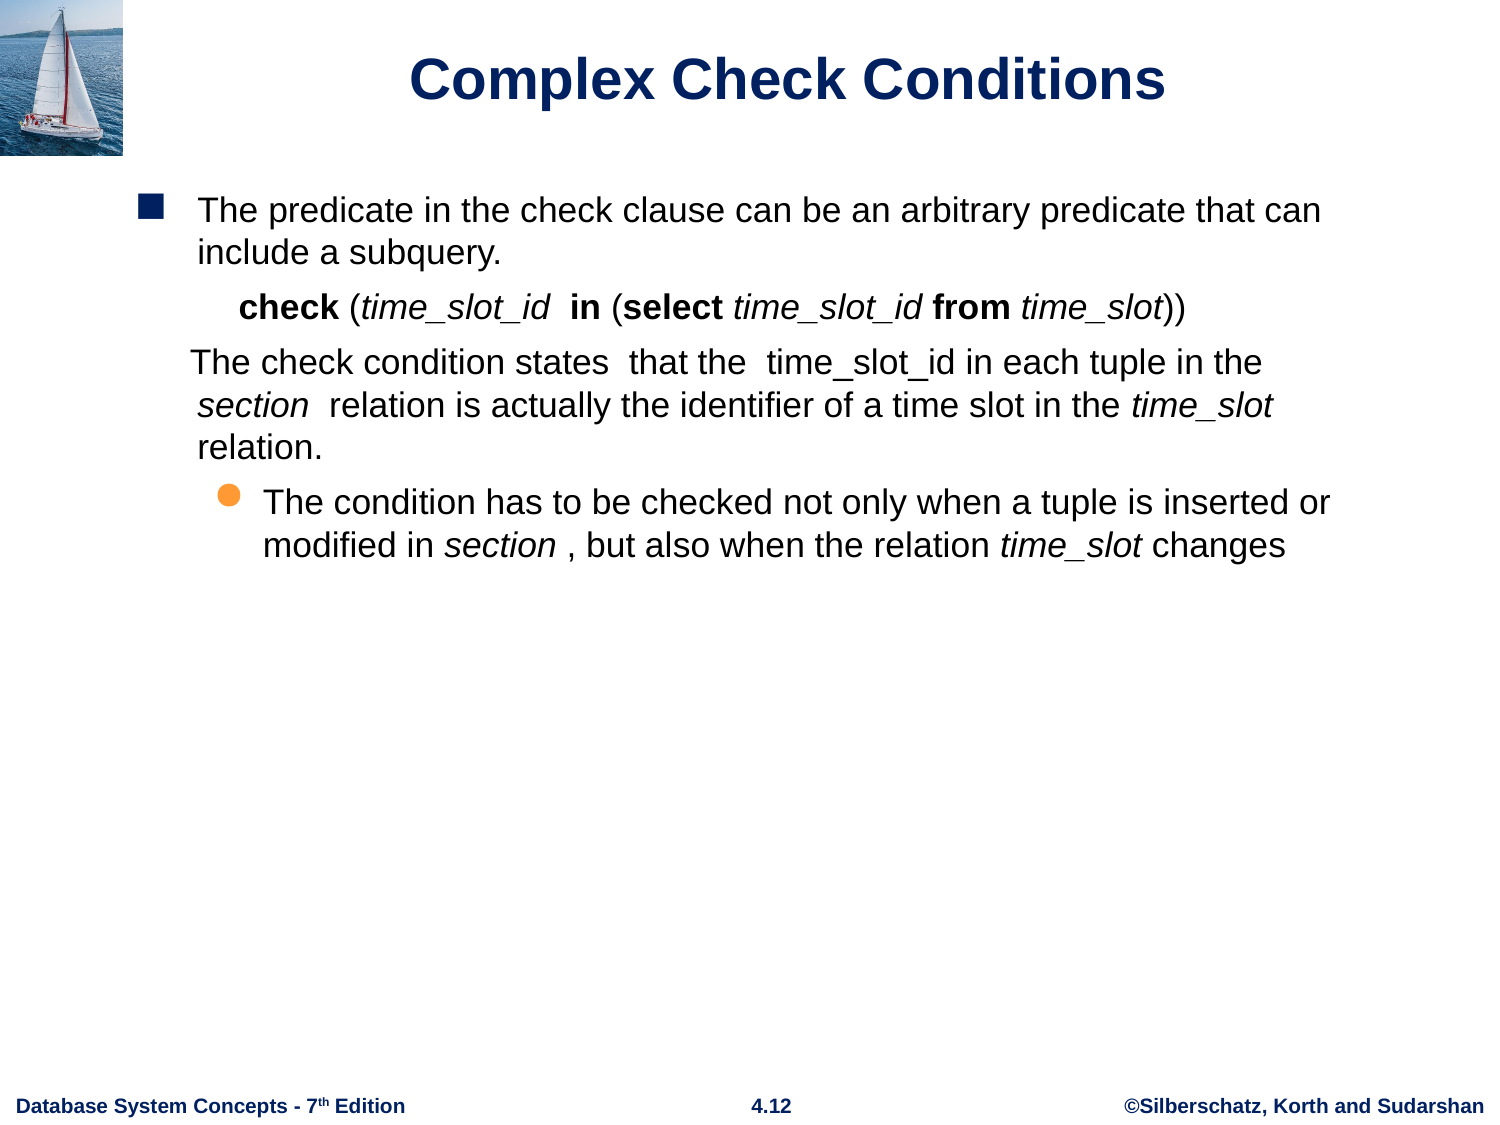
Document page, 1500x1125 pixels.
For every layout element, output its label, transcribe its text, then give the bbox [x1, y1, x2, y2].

list The predicate in the check clause can be an arbitrary predicate that can include a subquery. check (time_slot_id in (select time_slot_id from time_slot)) The check condition states that the time_slot_id in each tuple in the section relation is actually the identifier of a time slot in the time_slot relation. The condition has to be checked not only when a tuple is inserted or modified in section , but also when the relation time_slot changes [126, 179, 1362, 864]
picture [0, 0, 123, 156]
title Complex Check Conditions [125, 18, 1452, 120]
